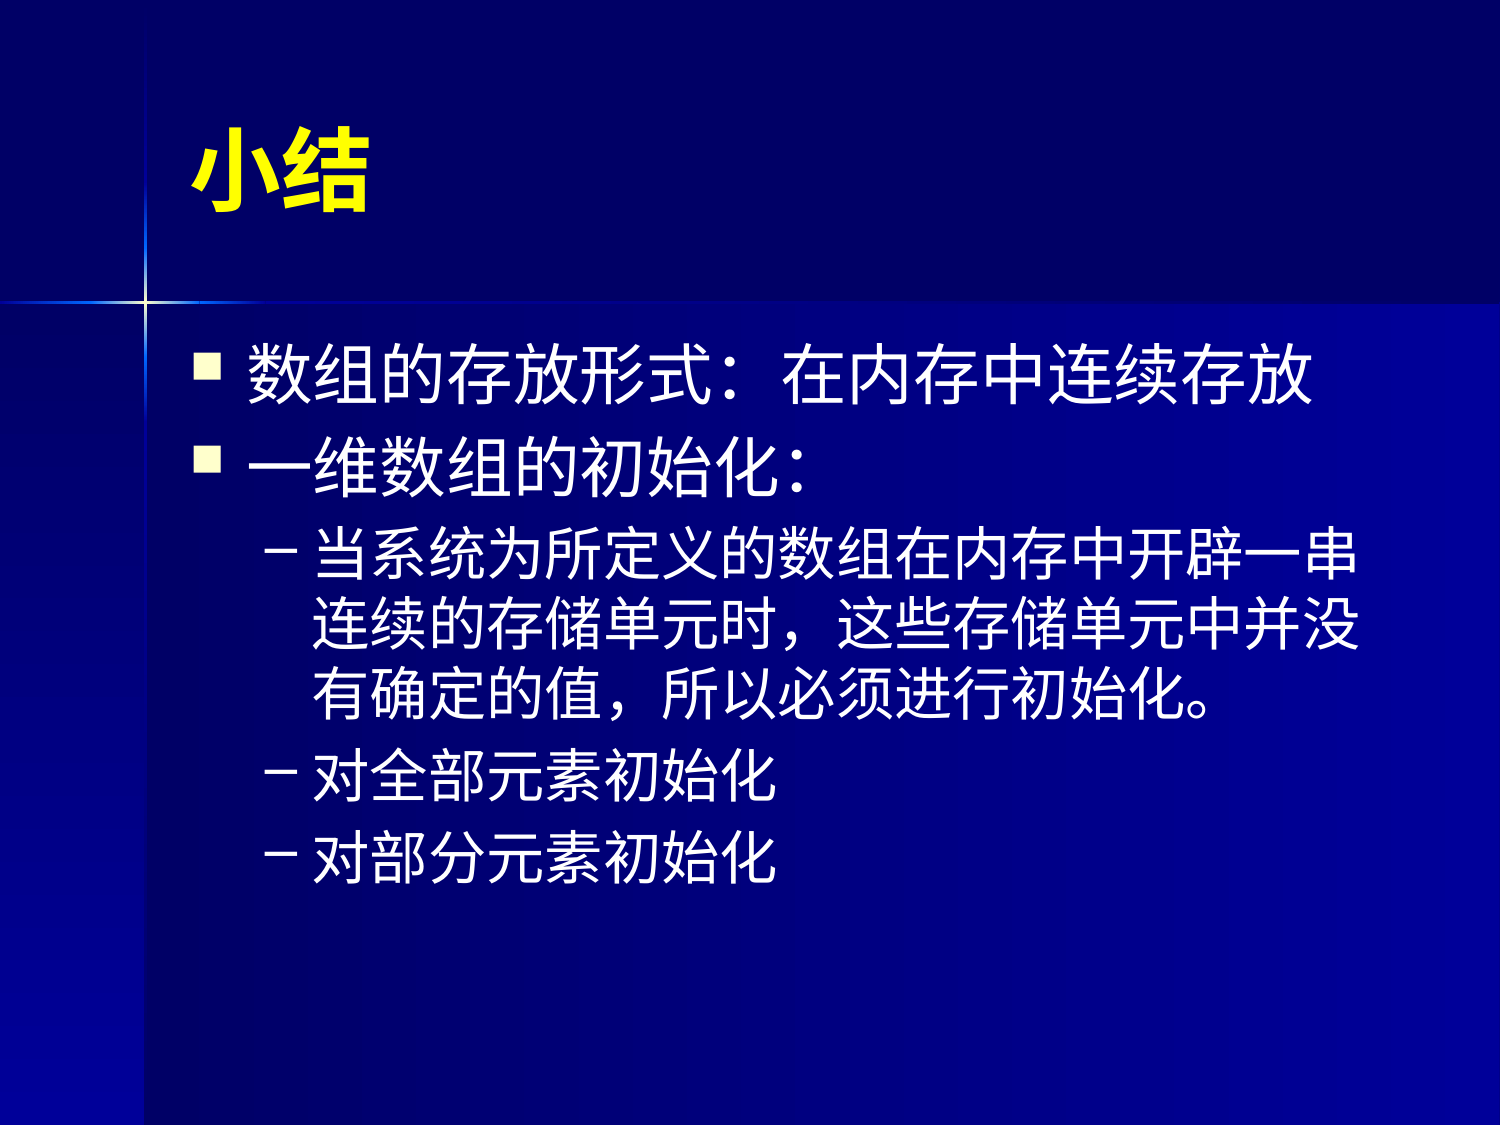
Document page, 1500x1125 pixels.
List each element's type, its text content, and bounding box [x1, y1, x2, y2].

list 数组的存放形式：在内存中连续存放 一维数组的初始化： 当系统为所定义的数组在内存中开辟一串连续的存储单元时，这些存储单元中并没有确定的值，所以必须进行初始化。 对全部元素初始化 对部分元素初始化 [174, 324, 1413, 1001]
title 小结 [174, 49, 1413, 286]
